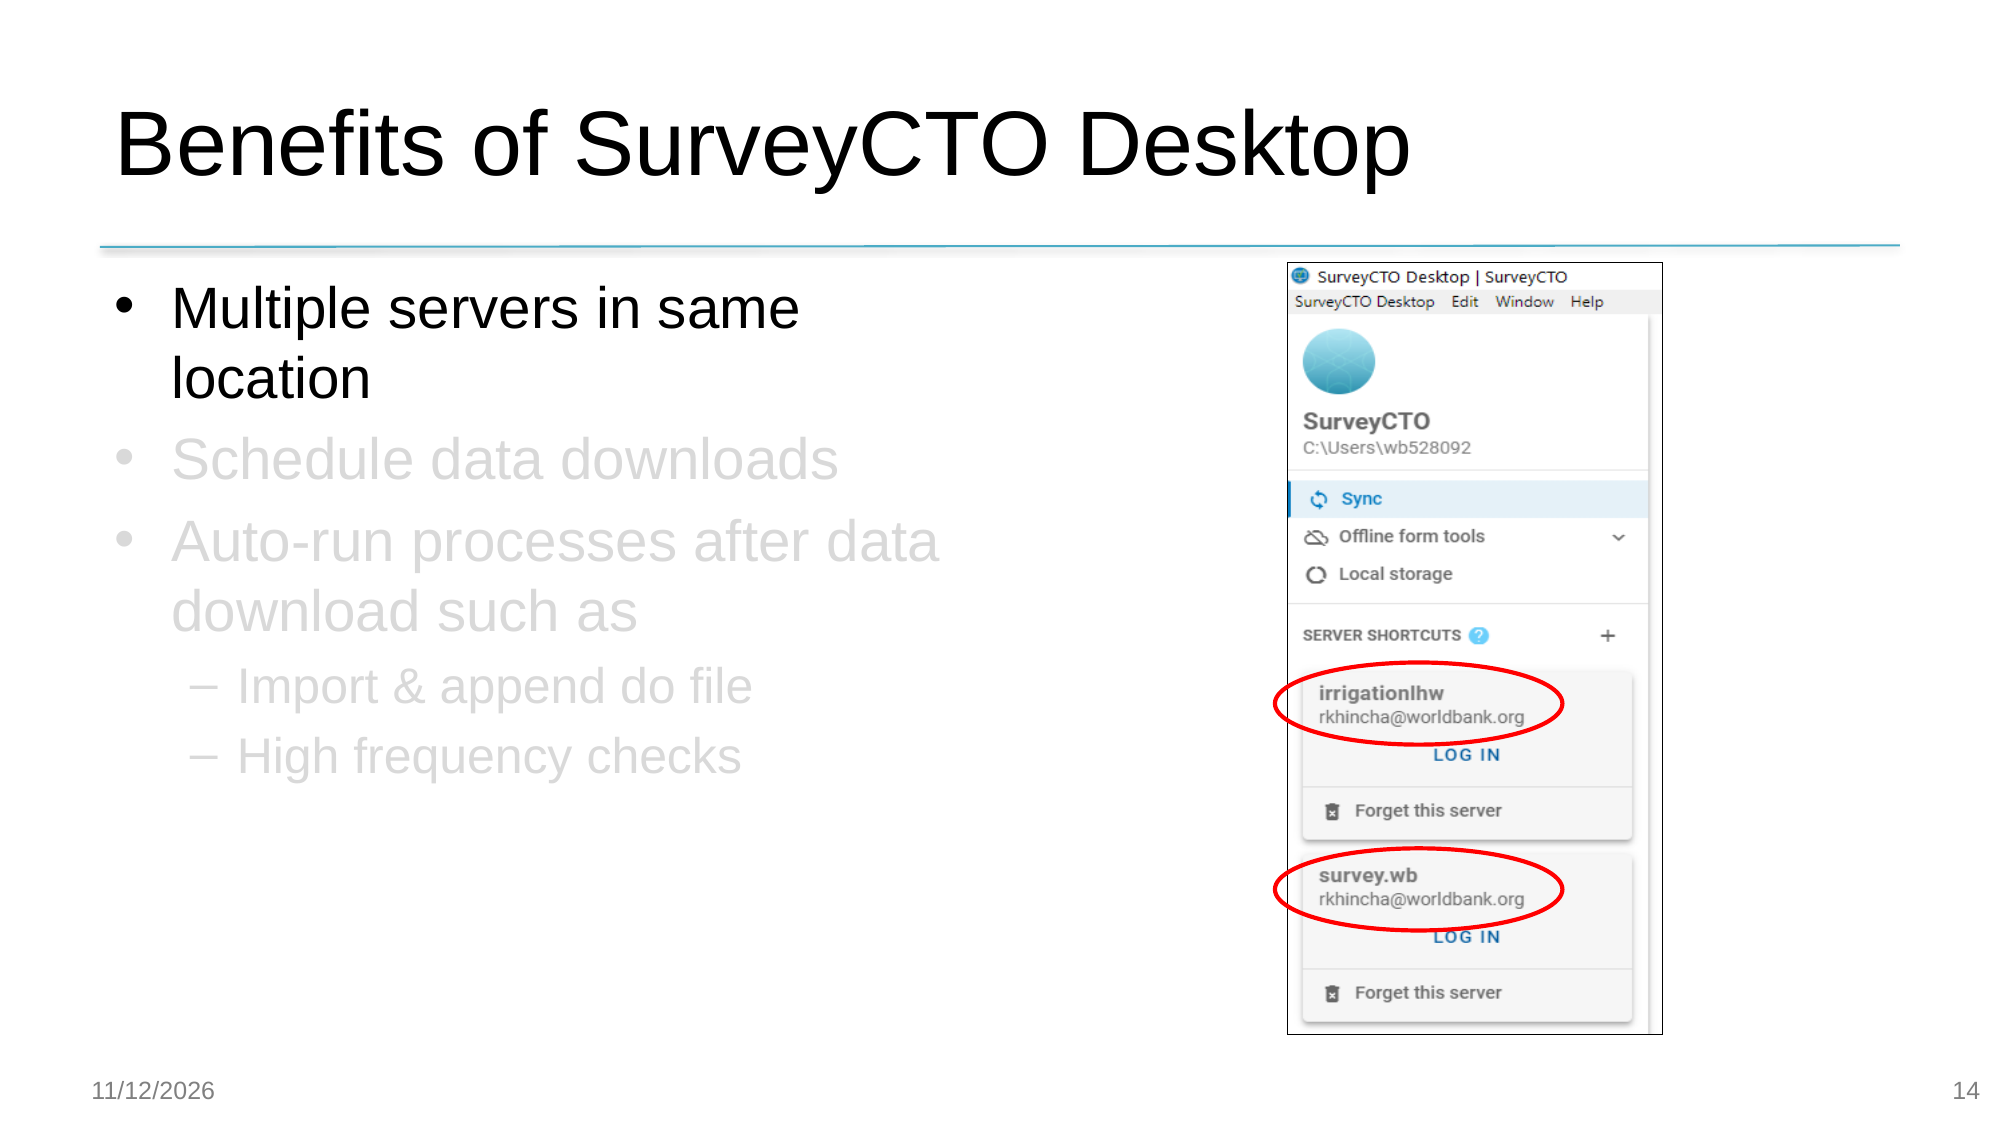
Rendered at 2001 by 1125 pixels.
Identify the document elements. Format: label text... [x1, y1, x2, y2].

list Multiple servers in same location Schedule data downloads Auto-run processes after data download such as Import & append do file High frequency checks [99, 262, 984, 1034]
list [1287, 262, 1663, 1035]
title Benefits of SurveyCTO Desktop [99, 45, 1900, 233]
slide_number 23-Jan-20 [76, 1059, 506, 1120]
text_box [1272, 688, 1282, 719]
text_box [1272, 873, 1282, 905]
slide_number 14 [1528, 1059, 1996, 1120]
